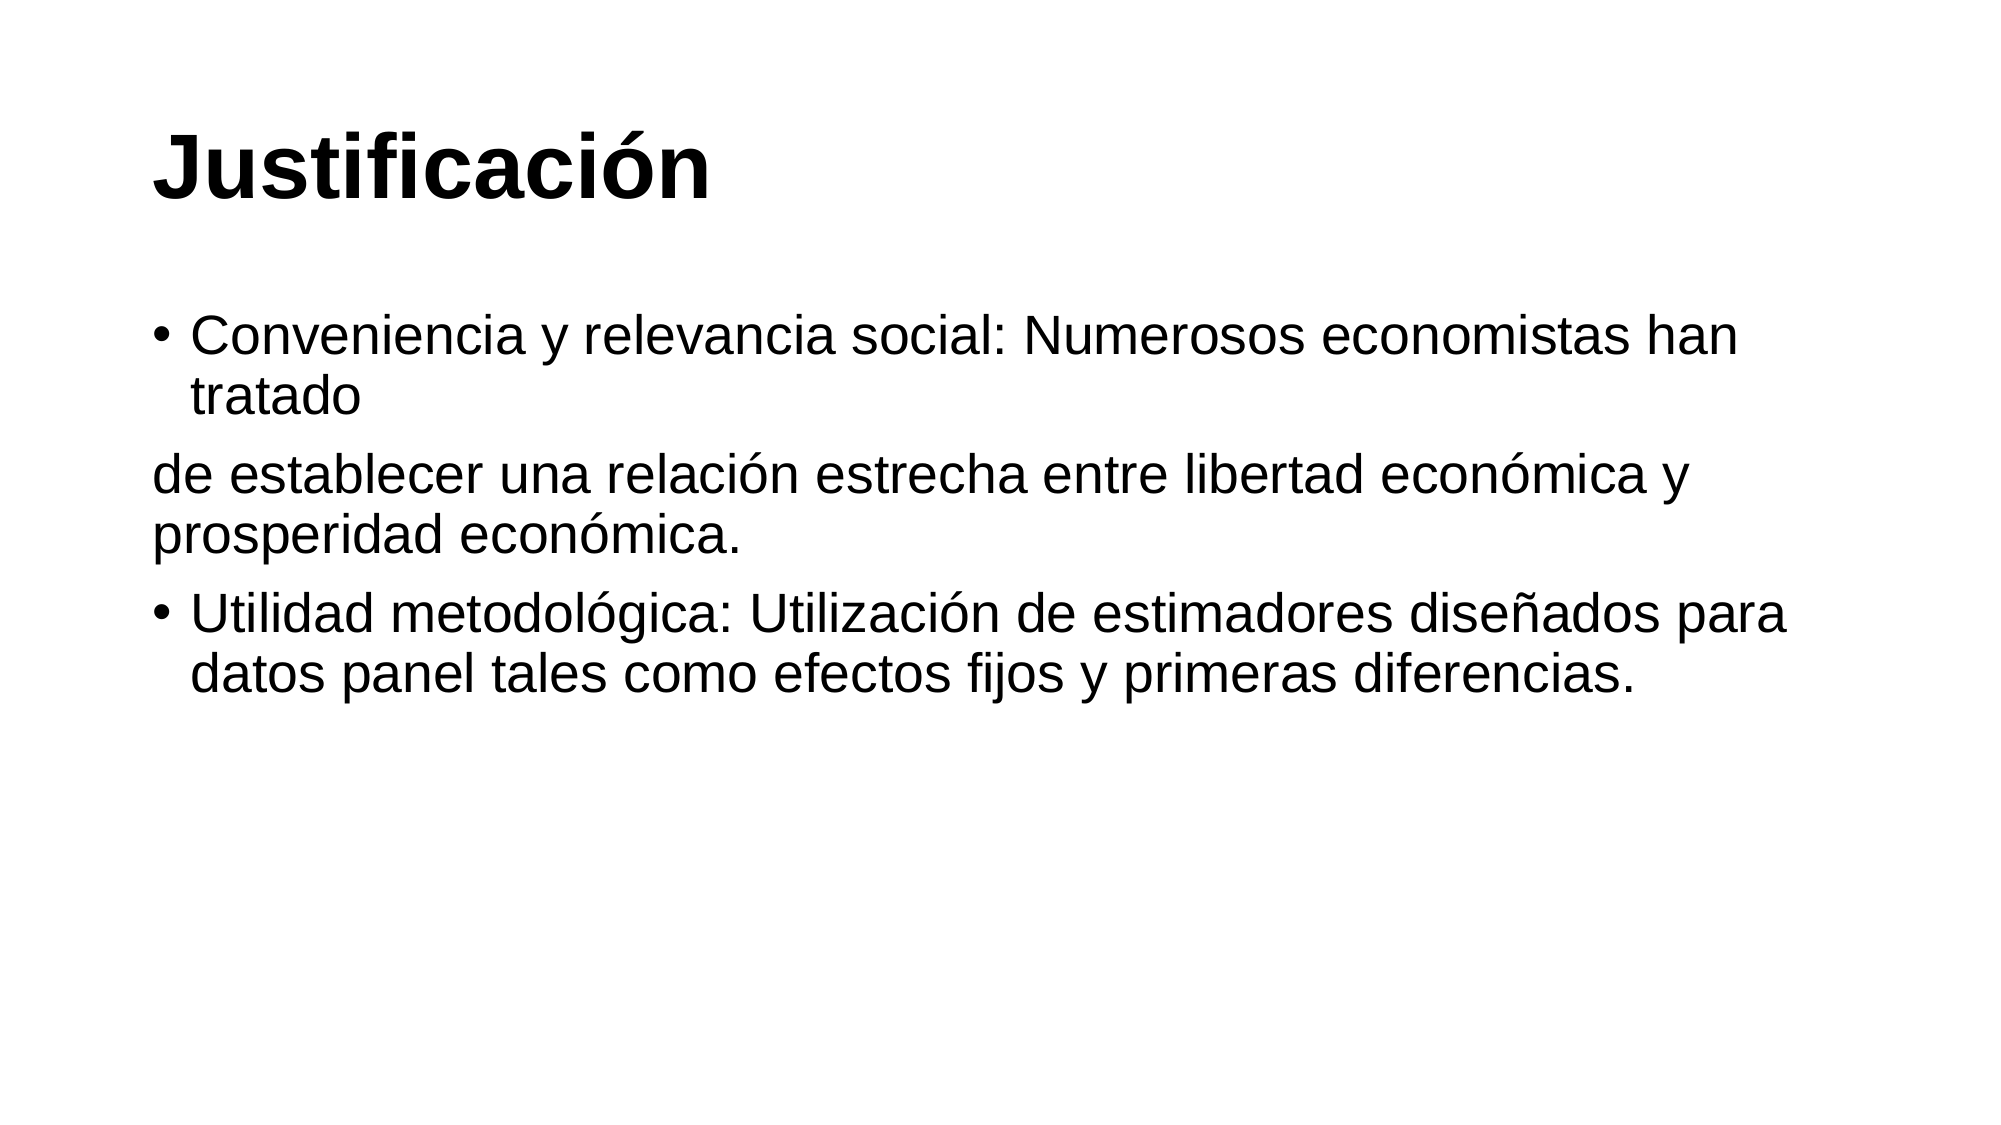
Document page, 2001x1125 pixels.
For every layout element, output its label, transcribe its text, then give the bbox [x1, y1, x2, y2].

title Justificación [137, 59, 1863, 278]
list Conveniencia y relevancia social: Numerosos economistas han tratado de establecer una relación estrecha entre libertad económica y prosperidad económica. Utilidad metodológica: Utilización de estimadores diseñados para datos panel tales como efectos fijos y primeras diferencias. [137, 299, 1863, 719]
